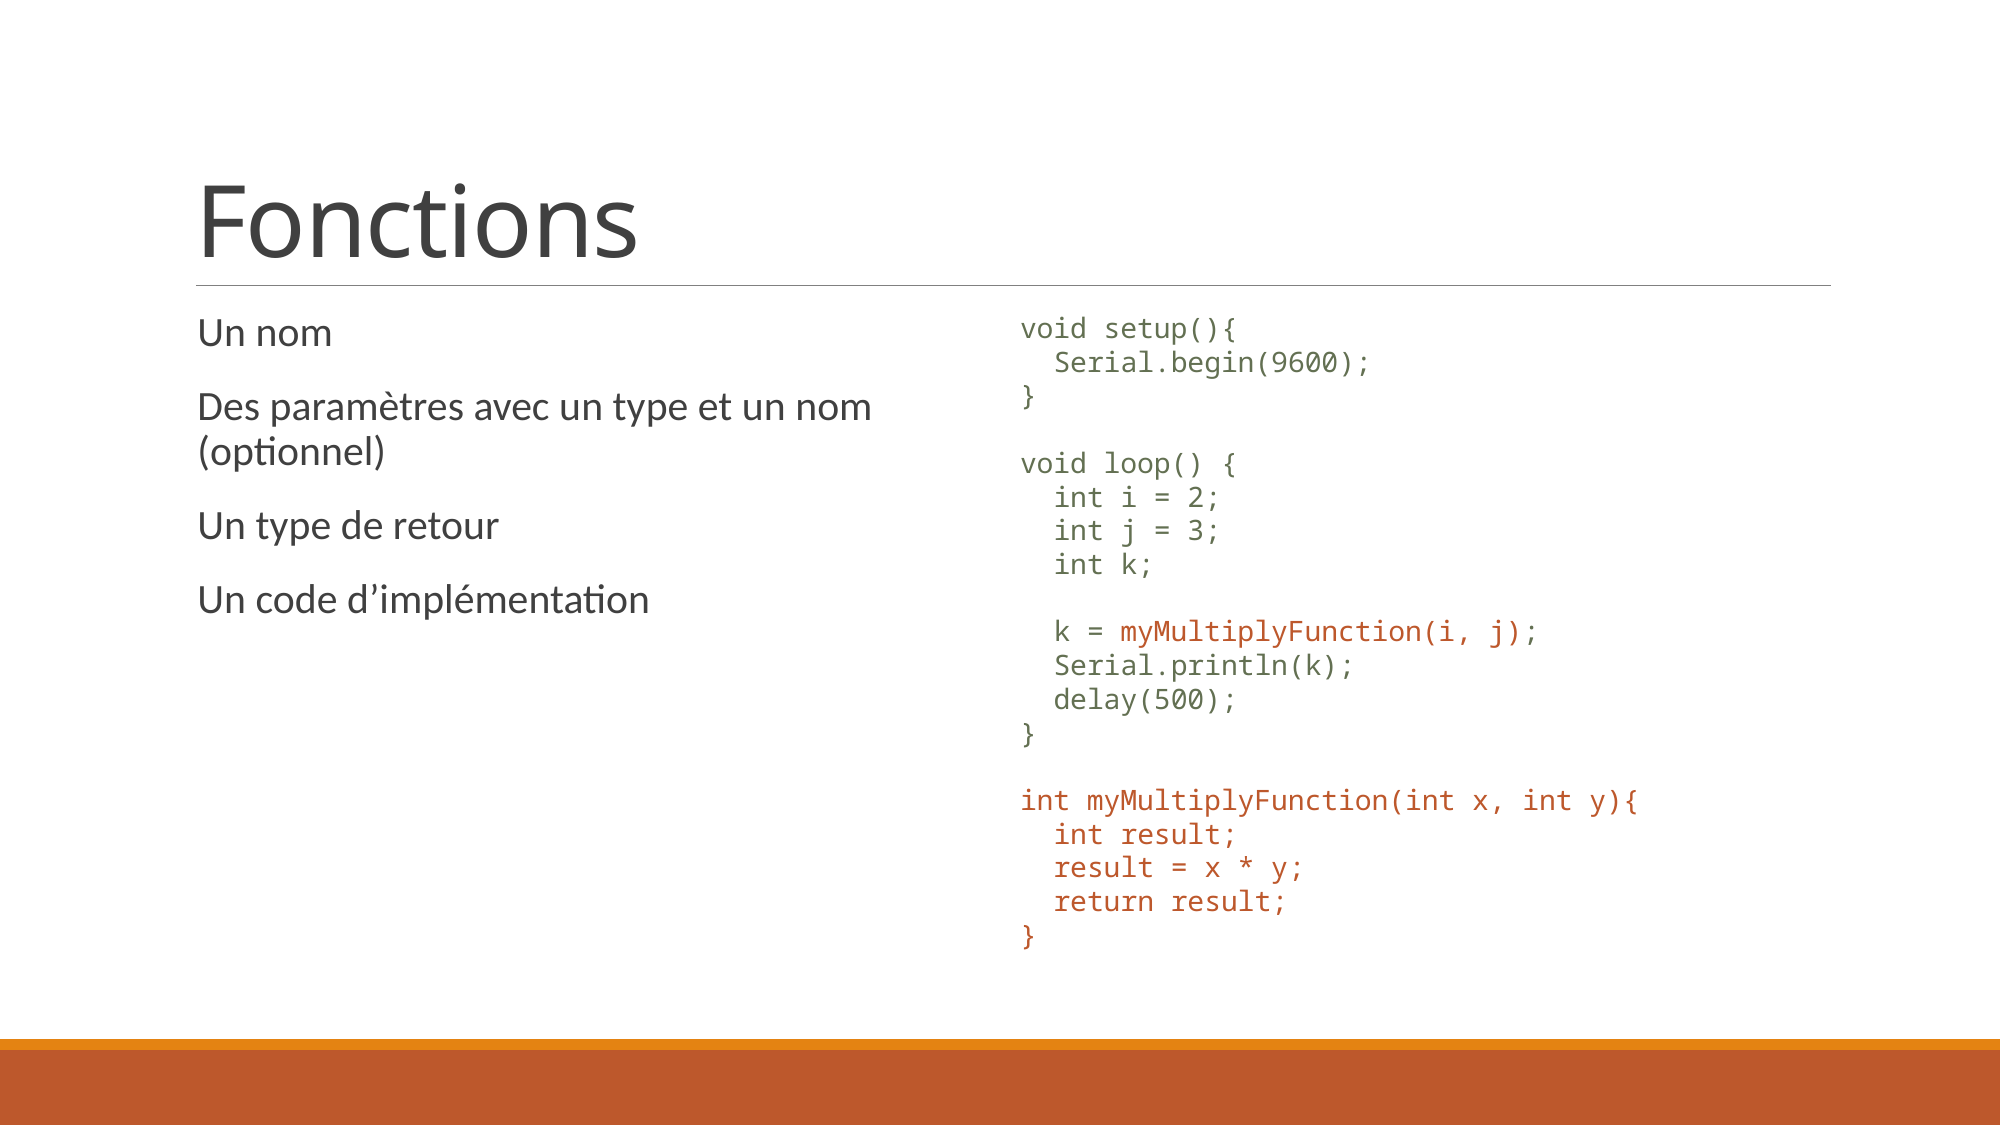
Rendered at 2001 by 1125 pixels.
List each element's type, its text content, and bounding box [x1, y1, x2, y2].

list void setup(){ Serial.begin(9600); } void loop() { int i = 2; int j = 3; int k; k = myMultiplyFunction(i, j); Serial.println(k); delay(500); } int myMultiplyFunction(int x, int y){ int result; result = x * y; return result; } [1020, 302, 1830, 963]
title Fonctions [180, 47, 1830, 285]
list Un nom Des paramètres avec un type et un nom (optionnel) Un type de retour Un code d’implémentation [180, 302, 990, 963]
